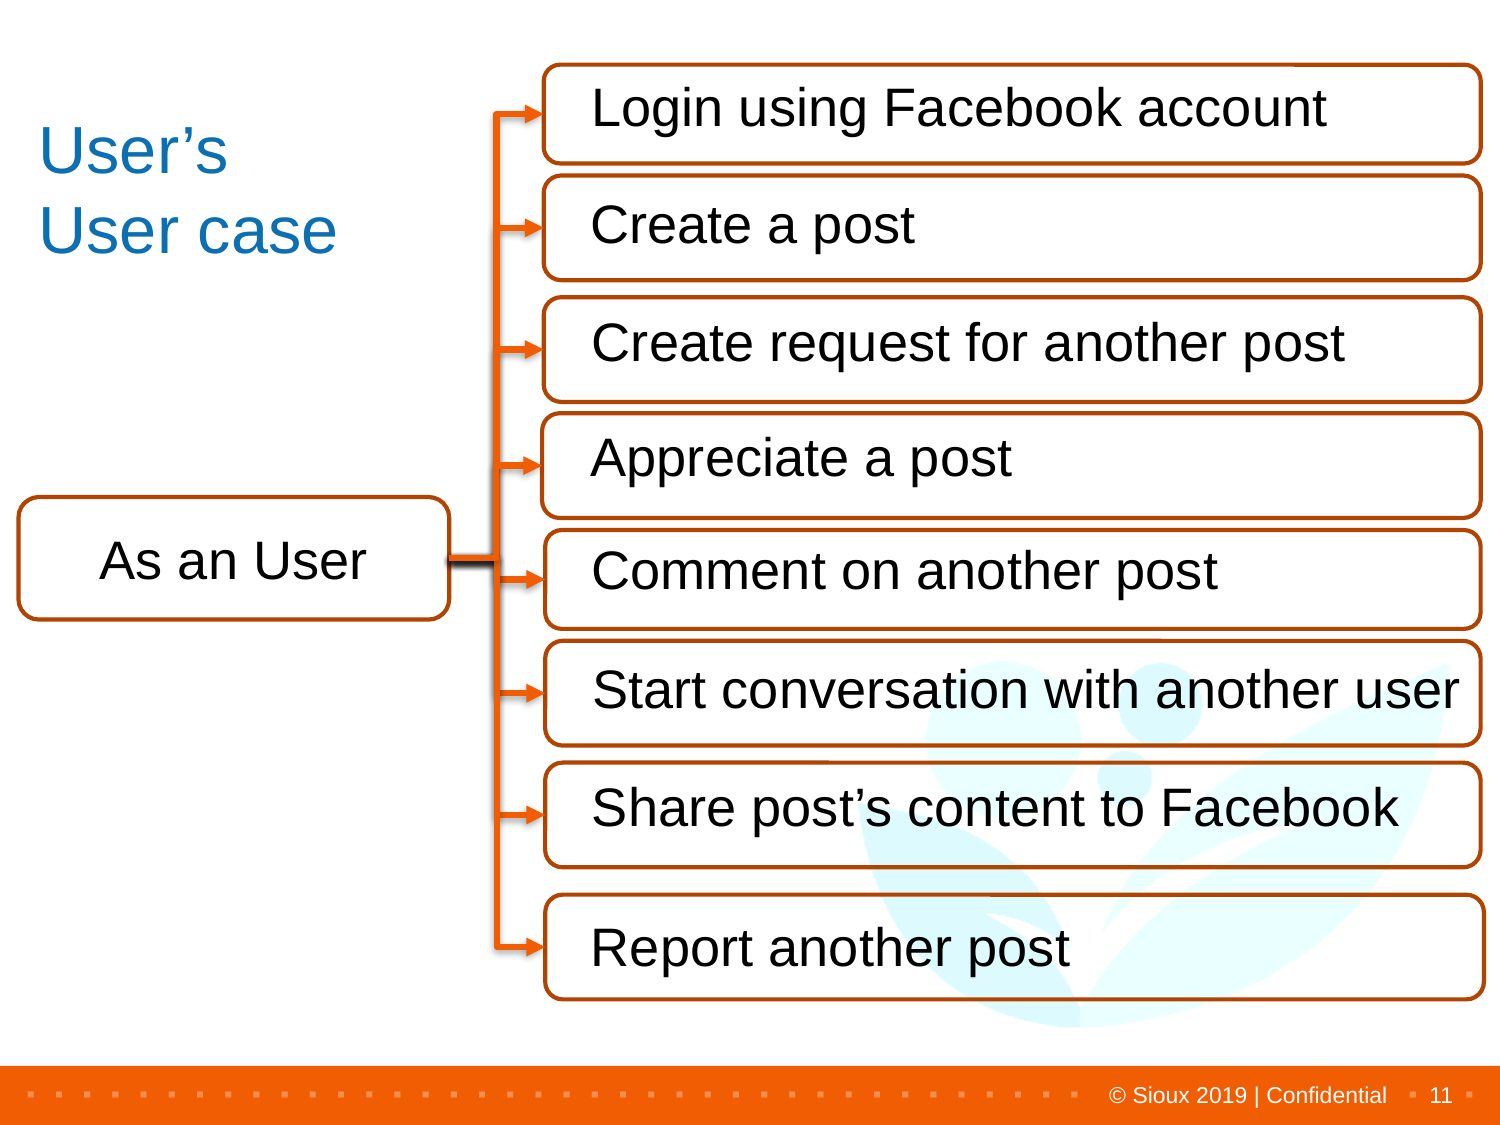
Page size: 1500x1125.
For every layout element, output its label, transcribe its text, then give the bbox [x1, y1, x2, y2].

text_box User’s User case [23, 99, 354, 275]
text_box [448, 349, 544, 465]
slide_number 11 [1418, 1080, 1465, 1110]
text_box [549, 173, 1483, 283]
footer © Sioux 2019 | Confidential [1092, 1080, 1394, 1109]
text_box [550, 411, 1483, 521]
text_box [550, 295, 1483, 405]
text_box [448, 113, 544, 227]
text_box [550, 527, 1483, 631]
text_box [448, 227, 544, 348]
picture [788, 614, 1500, 1037]
text_box [543, 892, 783, 1002]
text_box [541, 62, 1483, 166]
text_box [550, 760, 783, 870]
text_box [448, 563, 546, 948]
text_box [16, 494, 442, 622]
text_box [448, 465, 543, 559]
text_box [551, 638, 783, 748]
picture [0, 1065, 1500, 1125]
